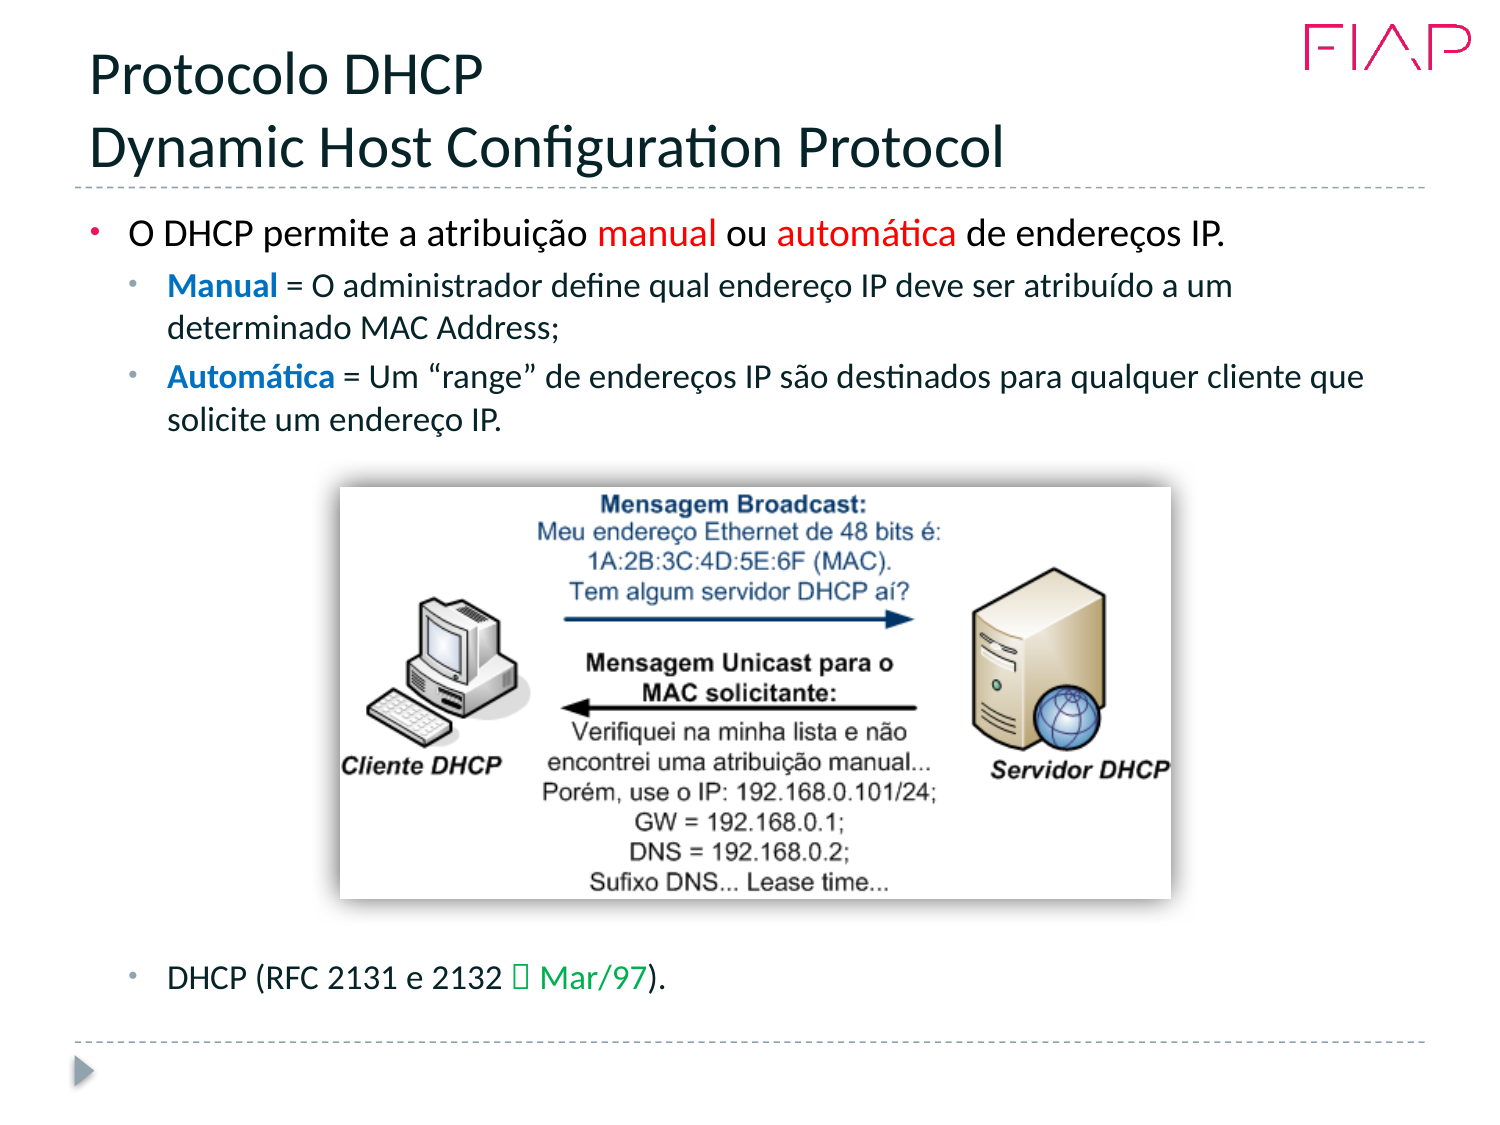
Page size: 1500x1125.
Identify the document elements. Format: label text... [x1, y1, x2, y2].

picture [340, 487, 1171, 899]
picture [1425, 24, 1471, 70]
title Protocolo DHCP Dynamic Host Configuration Protocol [75, 24, 1425, 188]
list O DHCP permite a atribuição manual ou automática de endereços IP. Manual = O administrador define qual endereço IP deve ser atribuído a um determinado MAC Address; Automática = Um “range” de endereços IP são destinados para qualquer cliente que solicite um endereço IP. DHCP (RFC 2131 e 2132  Mar/97). [75, 200, 1425, 1010]
